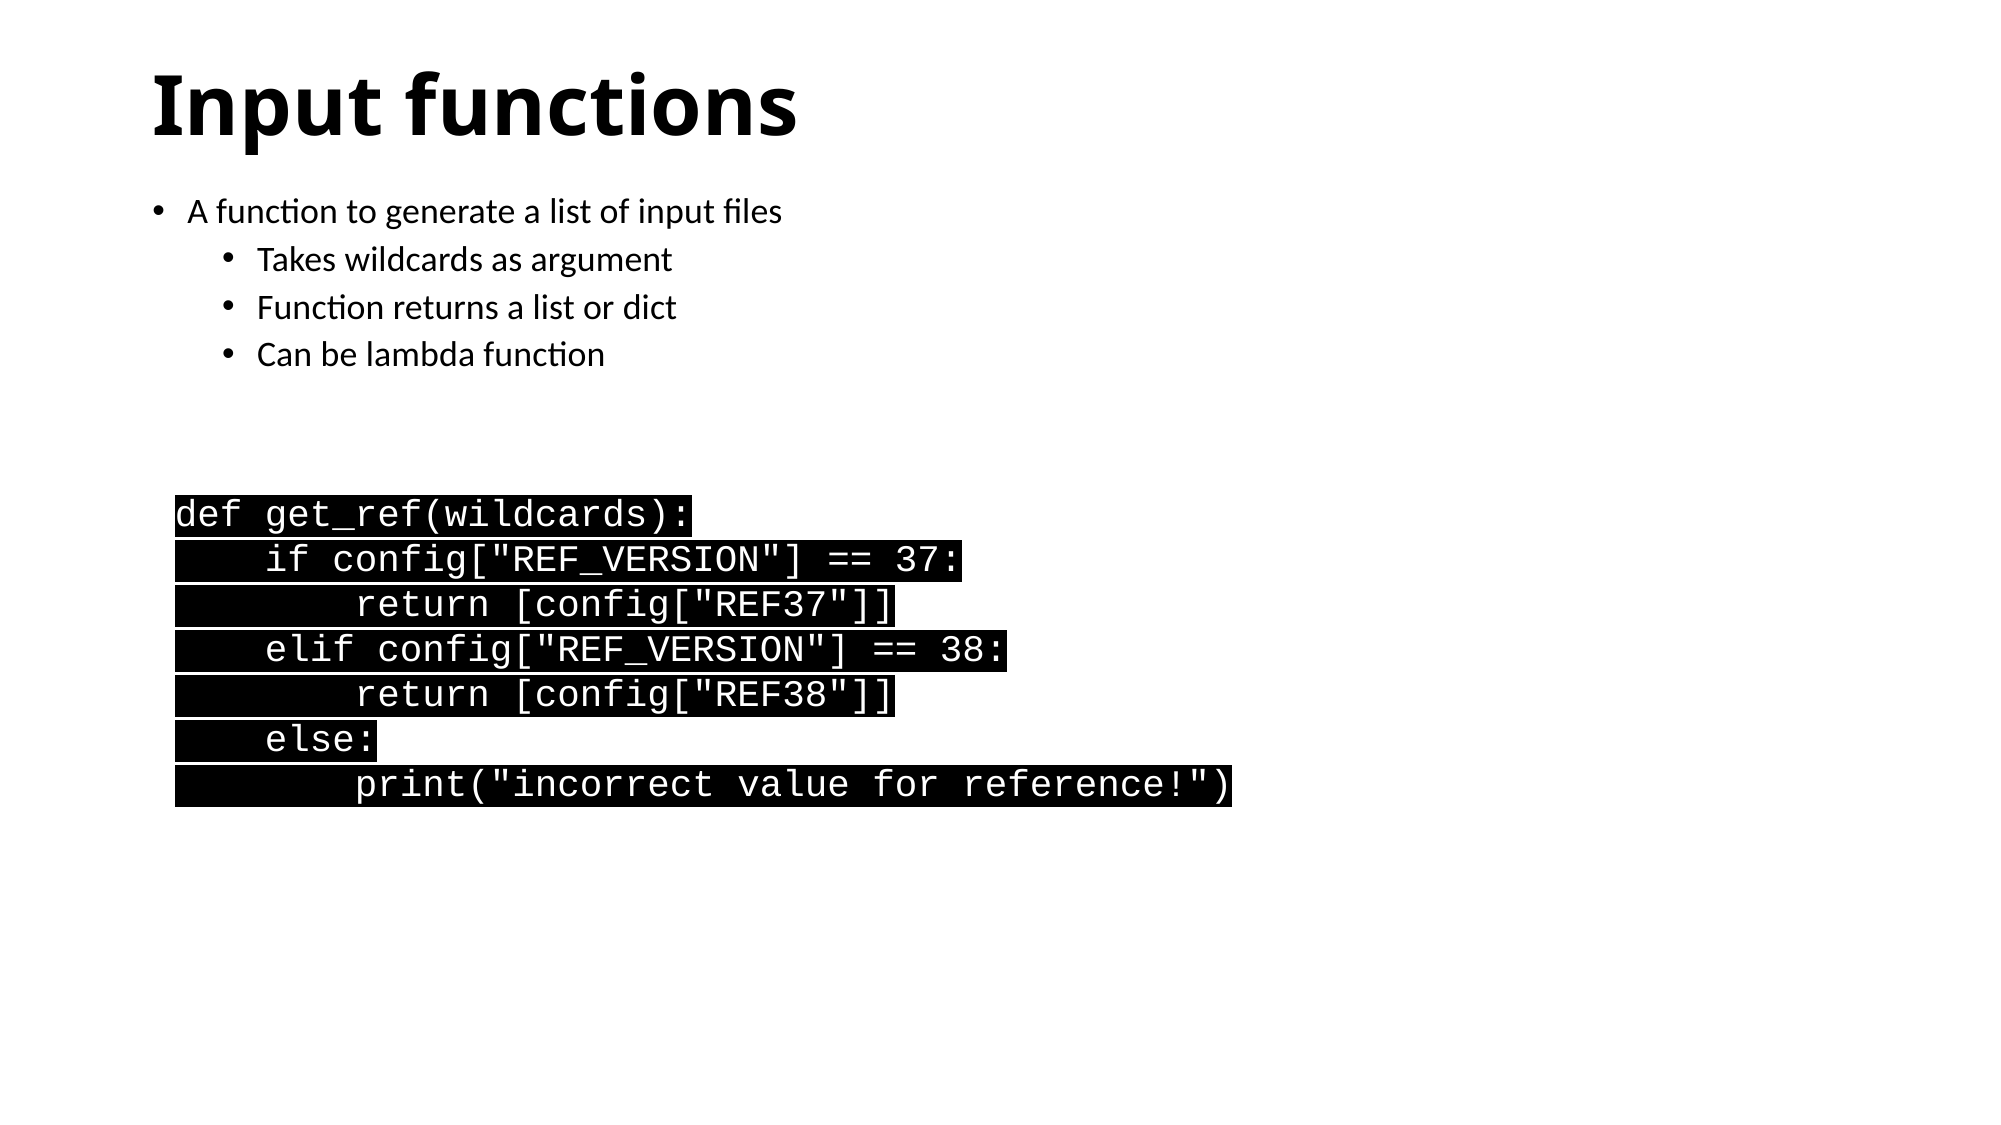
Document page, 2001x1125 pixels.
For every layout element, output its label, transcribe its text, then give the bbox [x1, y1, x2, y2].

title Input functions [137, 0, 1863, 185]
list A function to generate a list of input files Takes wildcards as argument Function returns a list or dict Can be lambda function [137, 185, 1910, 384]
text_box def get_ref(wildcards): if config["REF_VERSION"] == 37: return [config["REF37"]] elif config["REF_VERSION"] == 38: return [config["REF38"]] else: print("incorrect value for reference!") [159, 481, 1635, 811]
